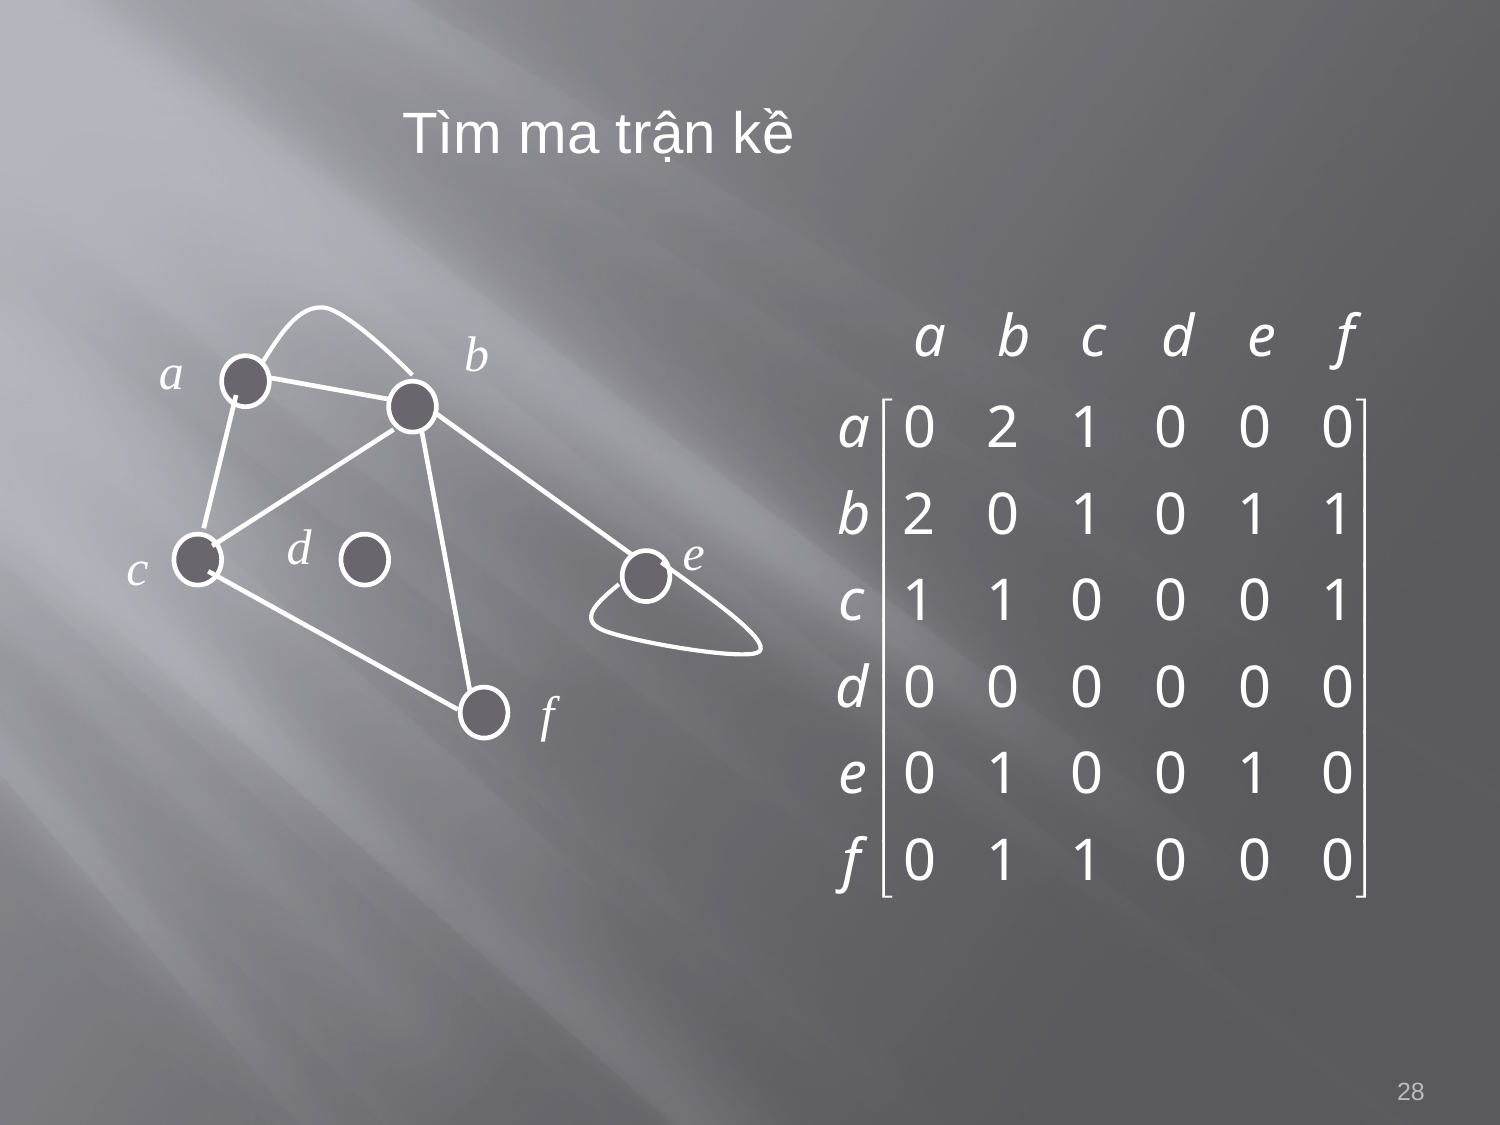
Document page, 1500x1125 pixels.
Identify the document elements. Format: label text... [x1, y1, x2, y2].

slide_number 28 [1299, 1052, 1425, 1113]
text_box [87, 274, 751, 788]
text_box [824, 212, 1388, 910]
text_box Tìm ma trận kề [387, 87, 1063, 173]
table_cell  [751, 631, 755, 655]
